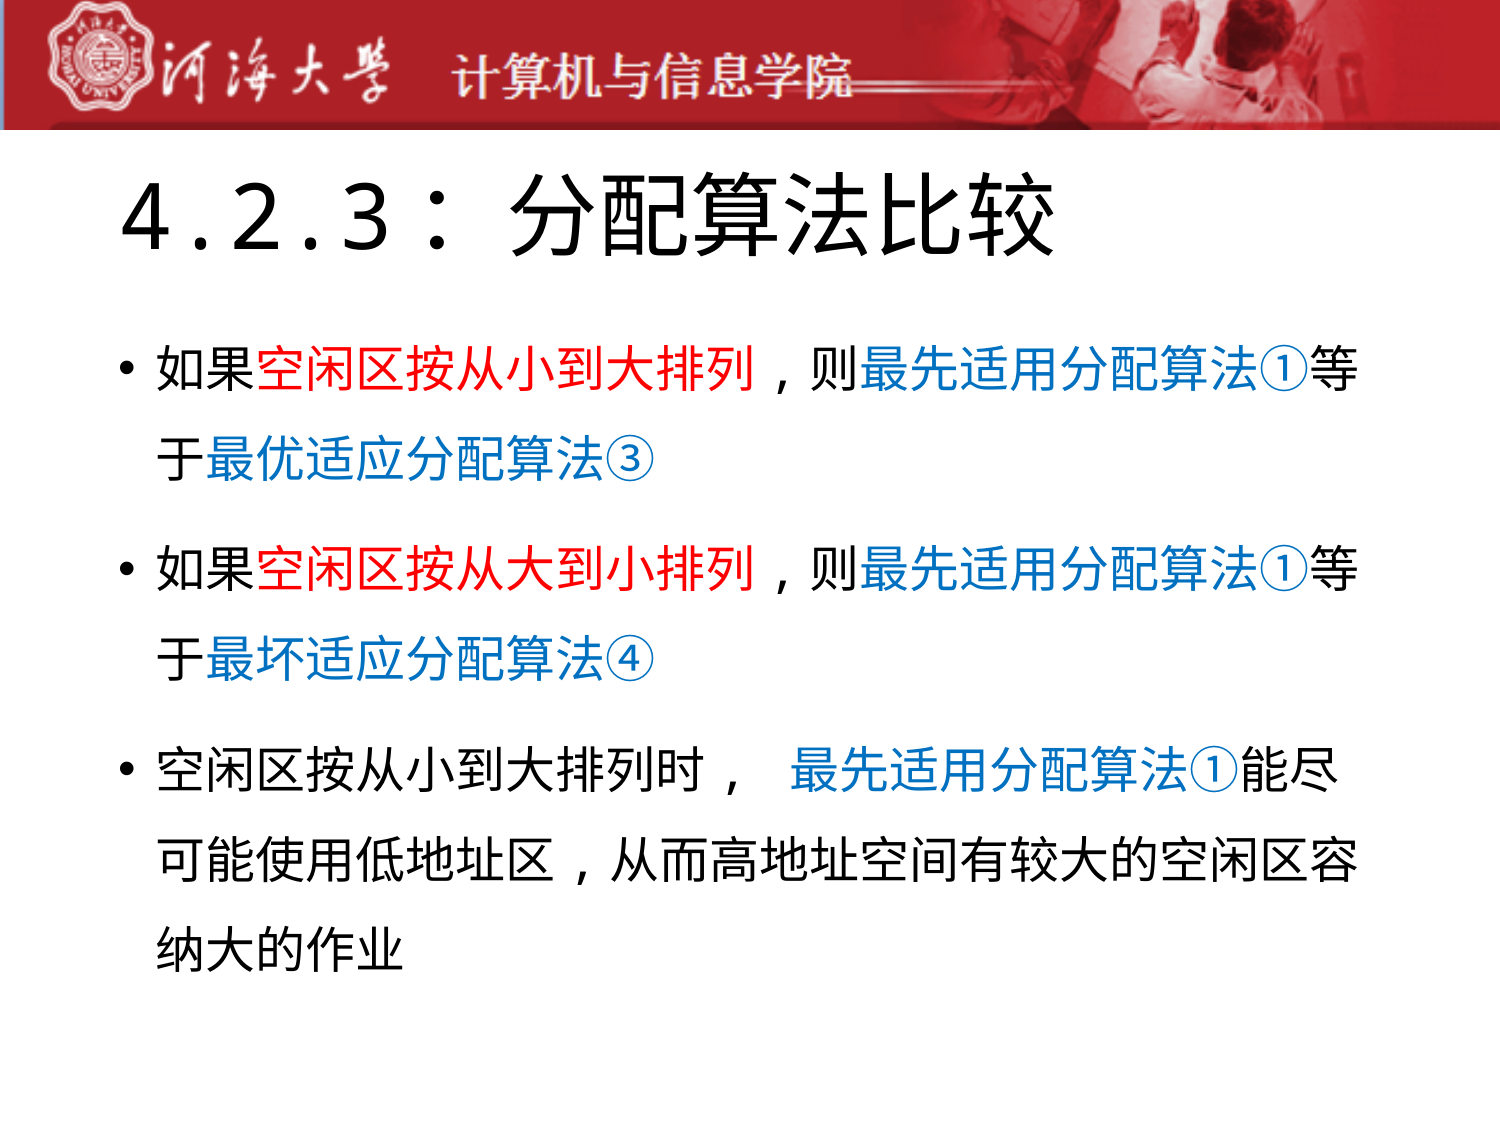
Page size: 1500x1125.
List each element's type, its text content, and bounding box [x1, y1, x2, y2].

picture [0, 0, 1500, 130]
list 如果空闲区按从小到大排列,则最先适用分配算法①等于最优适应分配算法③ 如果空闲区按从大到小排列,则最先适用分配算法①等于最坏适应分配算法④ 空闲区按从小到大排列时, 最先适用分配算法①能尽可能使用低地址区,从而高地址空间有较大的空闲区容纳大的作业 [103, 299, 1397, 1014]
title 4.2.3：分配算法比较 [103, 59, 1397, 278]
